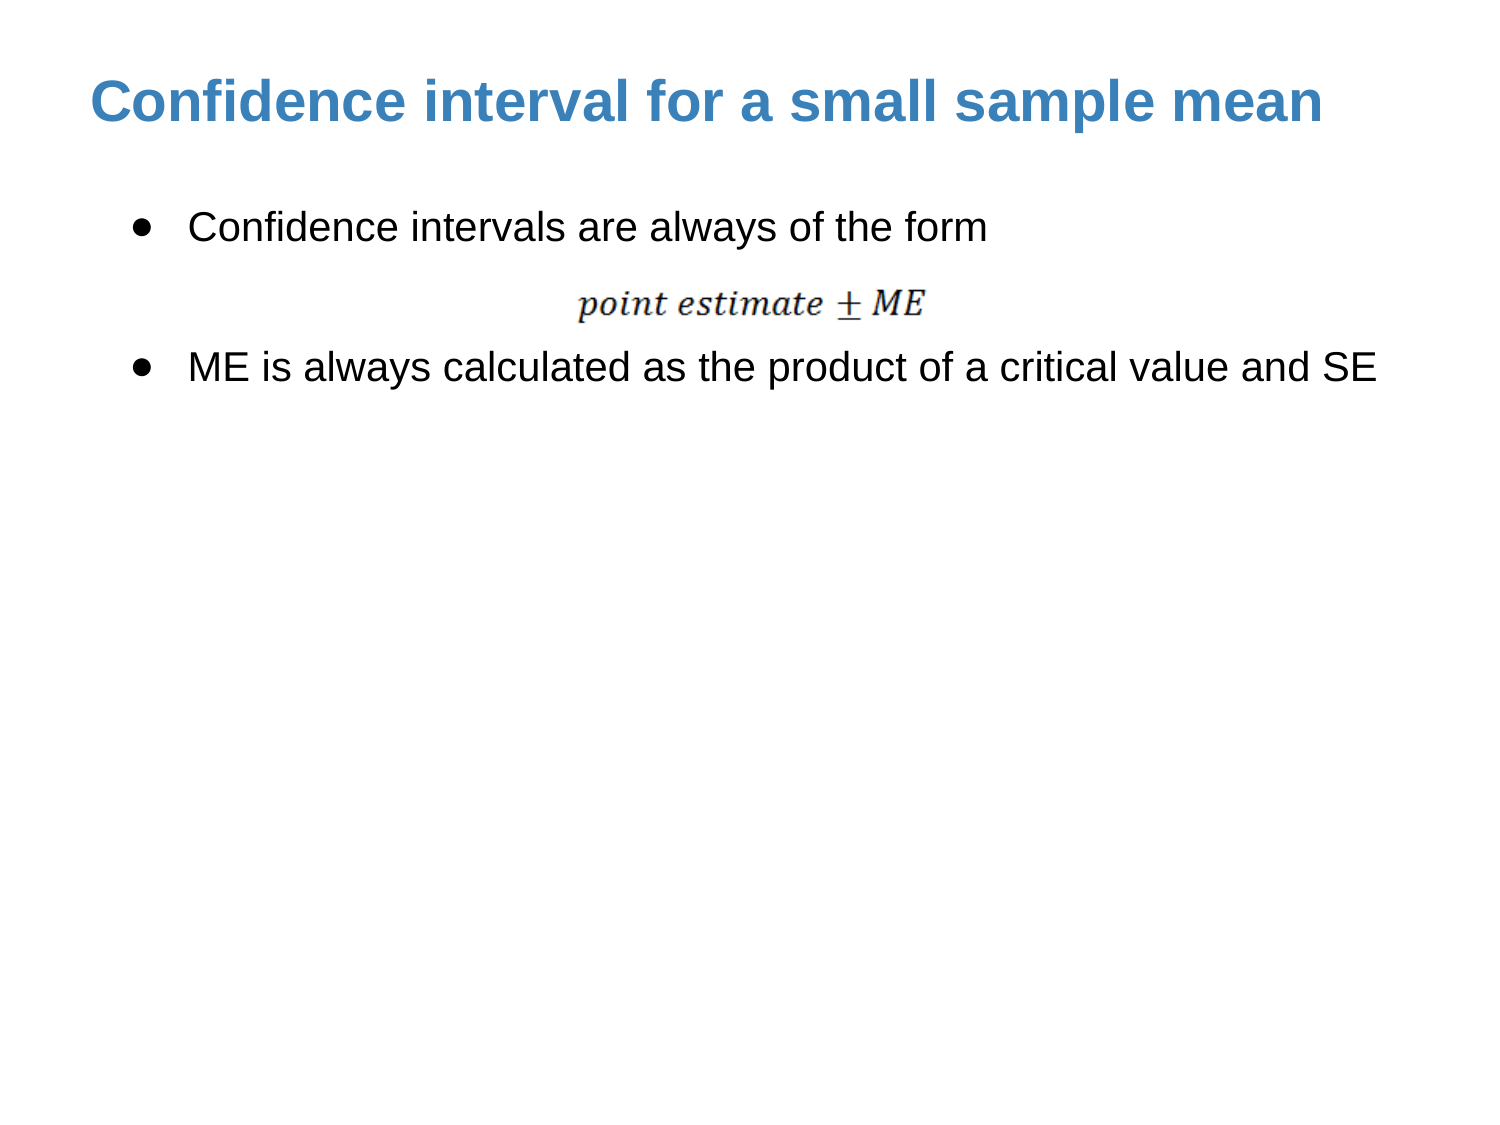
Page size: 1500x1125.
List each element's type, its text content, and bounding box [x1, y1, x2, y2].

title Confidence interval for a small sample mean [75, 24, 1425, 149]
list Confidence intervals are always of the form ME is always calculated as the product of a critical value and SE [97, 177, 1403, 774]
picture [561, 279, 939, 340]
